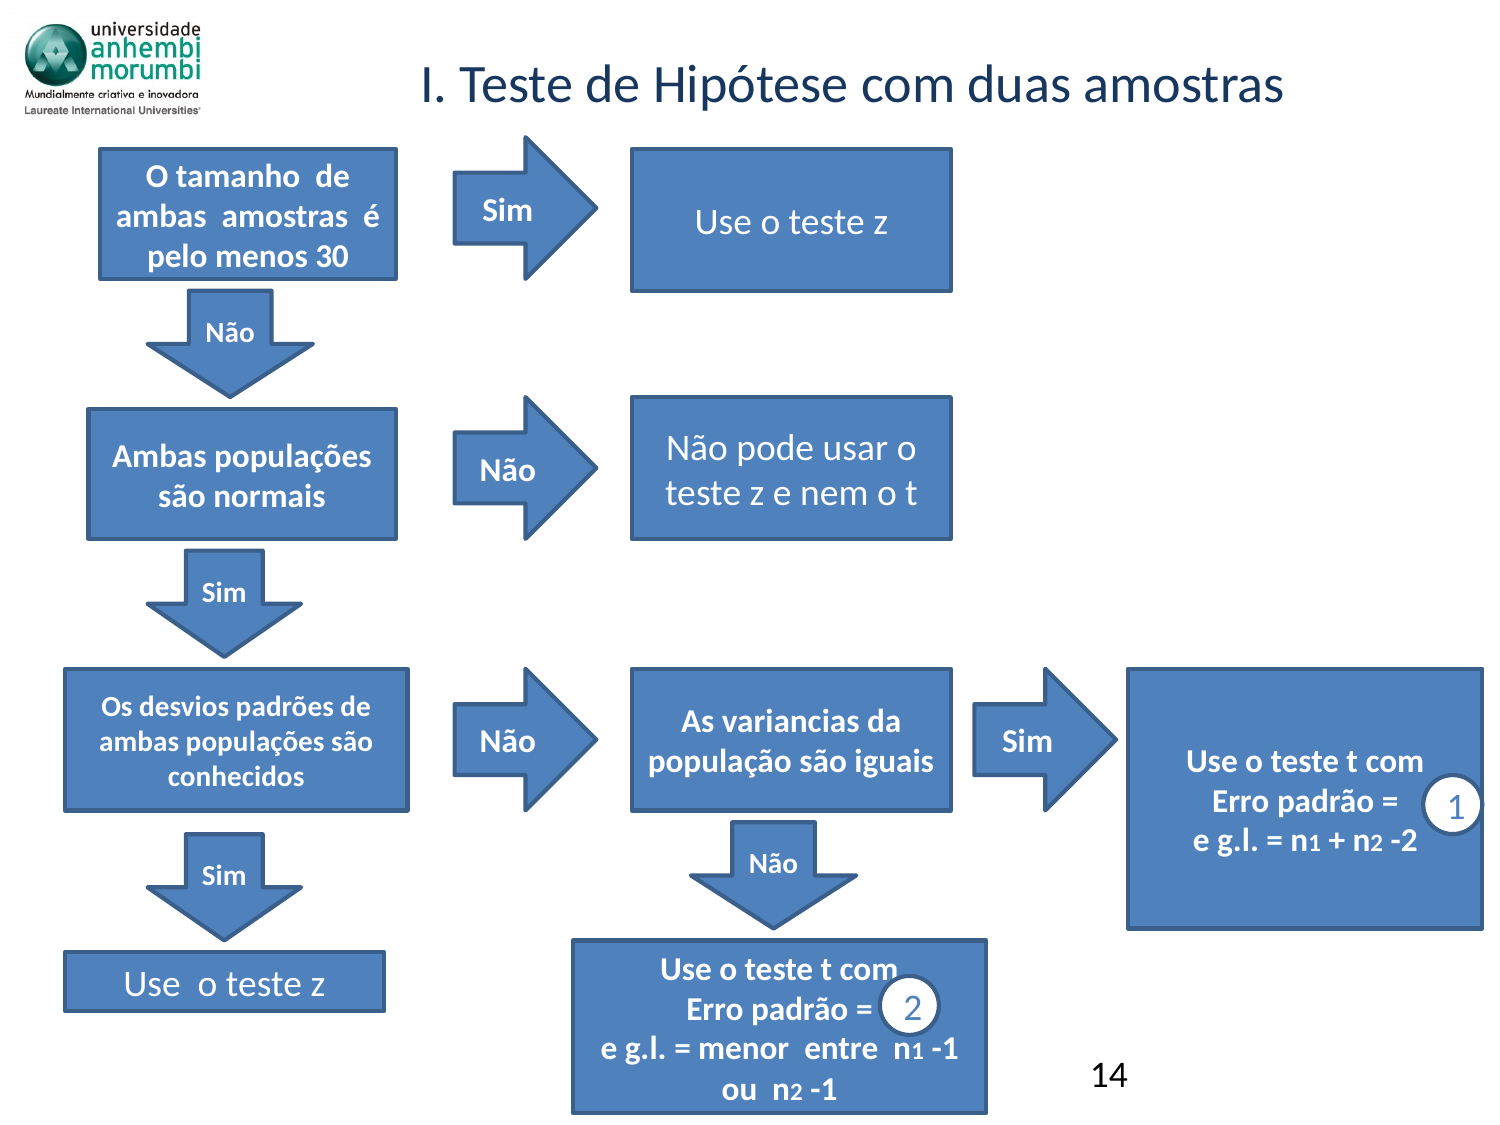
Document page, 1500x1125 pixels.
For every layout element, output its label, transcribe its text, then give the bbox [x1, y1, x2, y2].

text_box As variancias da população são iguais [630, 667, 953, 813]
text_box 1 [1421, 772, 1485, 837]
text_box Não pode usar o teste z e nem o t [630, 395, 953, 541]
text_box Não [145, 288, 315, 399]
text_box Não [452, 666, 599, 813]
picture [5, 0, 219, 138]
text_box 2 [877, 973, 942, 1038]
text_box Use o teste z [63, 950, 386, 1013]
text_box O tamanho de ambas amostras é pelo menos 30 [98, 147, 398, 281]
text_box Sim [972, 666, 1119, 813]
text_box Use o teste t com Erro padrão = e g.l. = menor entre n1 -1 ou n2 -1 [571, 938, 988, 1115]
text_box Não [688, 820, 859, 931]
title I. Teste de Hipótese com duas amostras [147, 40, 1500, 161]
text_box Sim [145, 548, 304, 659]
slide_number 14 [1074, 1042, 1425, 1103]
text_box Não [452, 395, 599, 541]
text_box Use o teste z [630, 147, 953, 293]
text_box Sim [452, 135, 599, 281]
text_box Sim [145, 832, 304, 943]
text_box Ambas populações são normais [86, 407, 398, 541]
text_box Os desvios padrões de ambas populações são conhecidos [63, 667, 410, 813]
text_box Use o teste t com Erro padrão = e g.l. = n1 + n2 -2 [1126, 667, 1484, 931]
